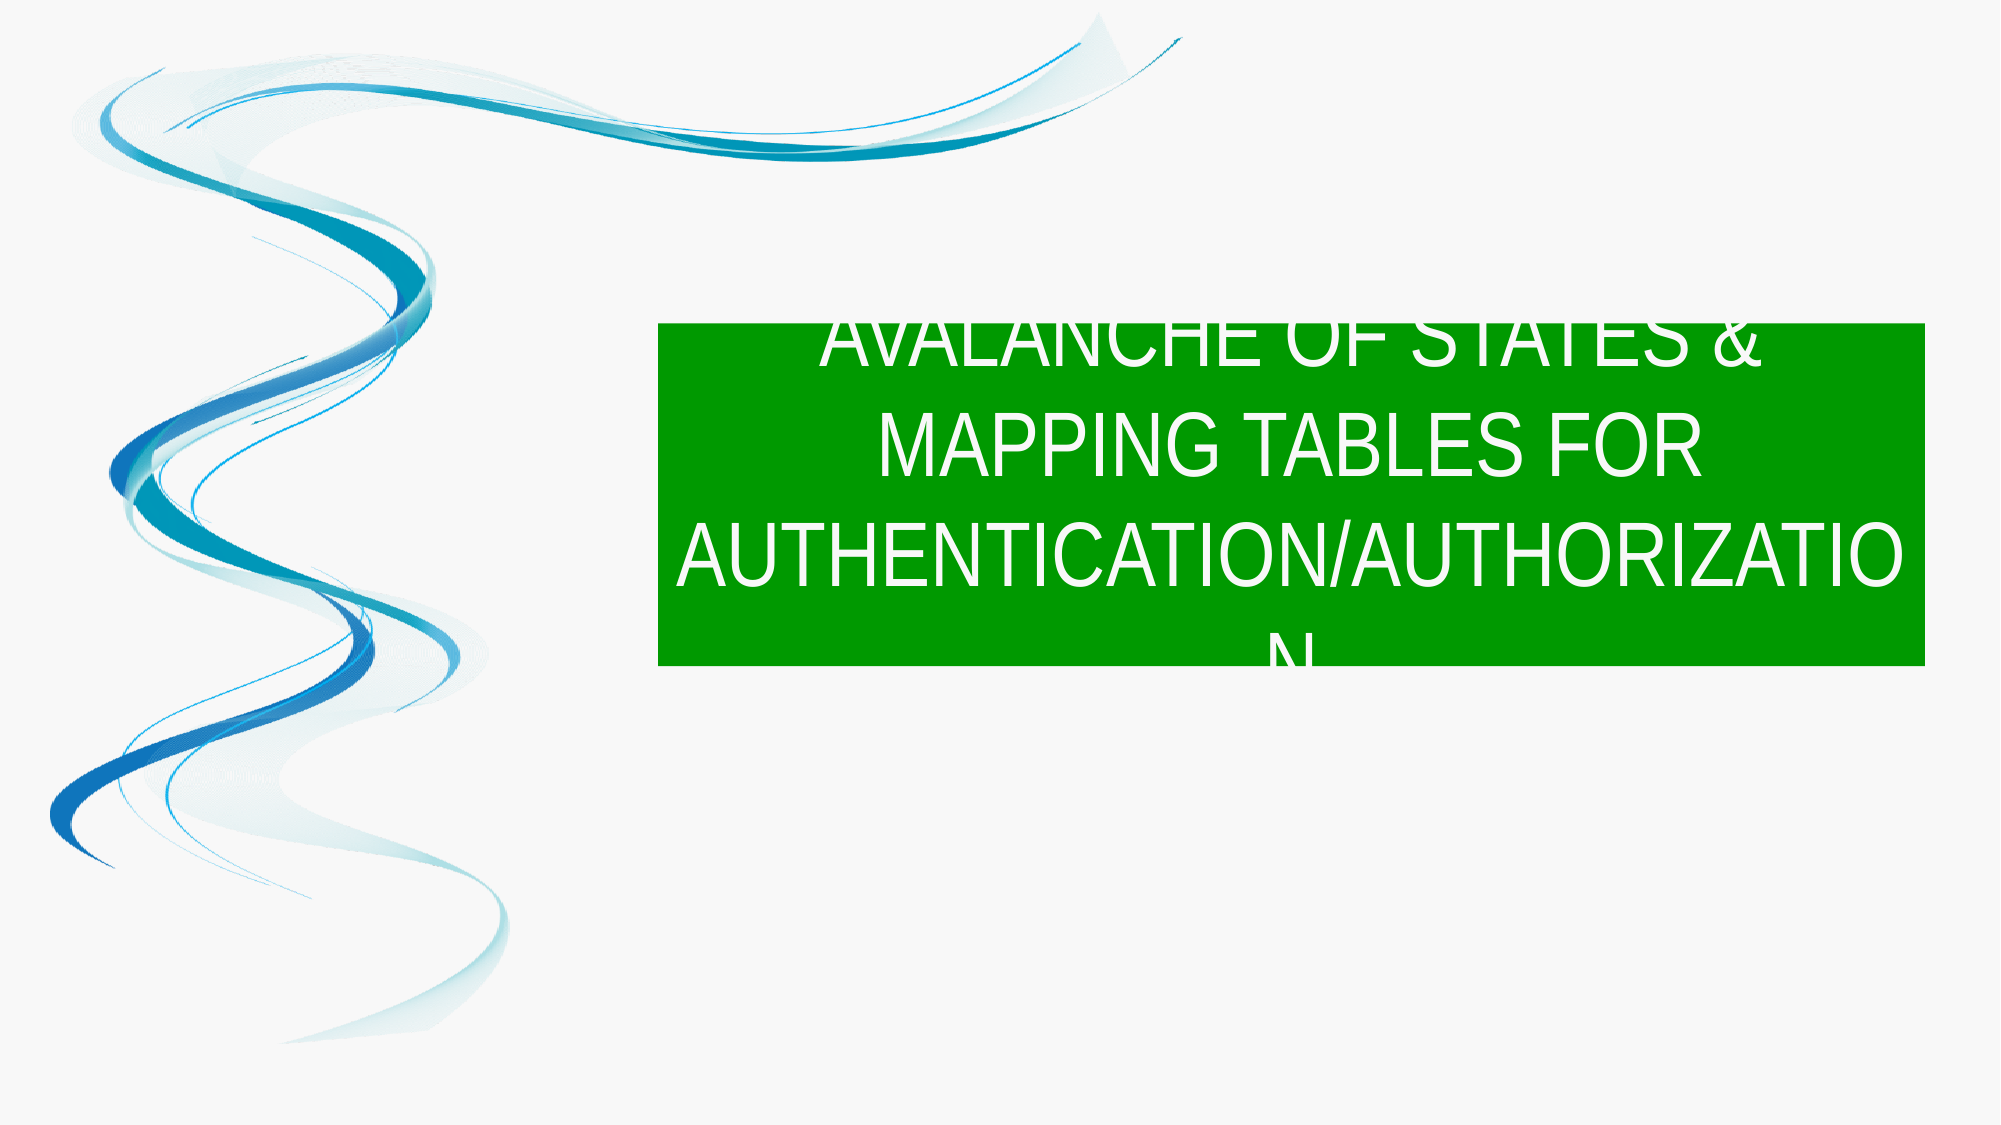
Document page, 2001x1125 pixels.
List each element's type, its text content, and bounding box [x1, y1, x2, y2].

title Avalanche of States & Mapping Tables for Authentication/Authorization [658, 323, 1925, 667]
picture [50, 12, 1183, 1044]
